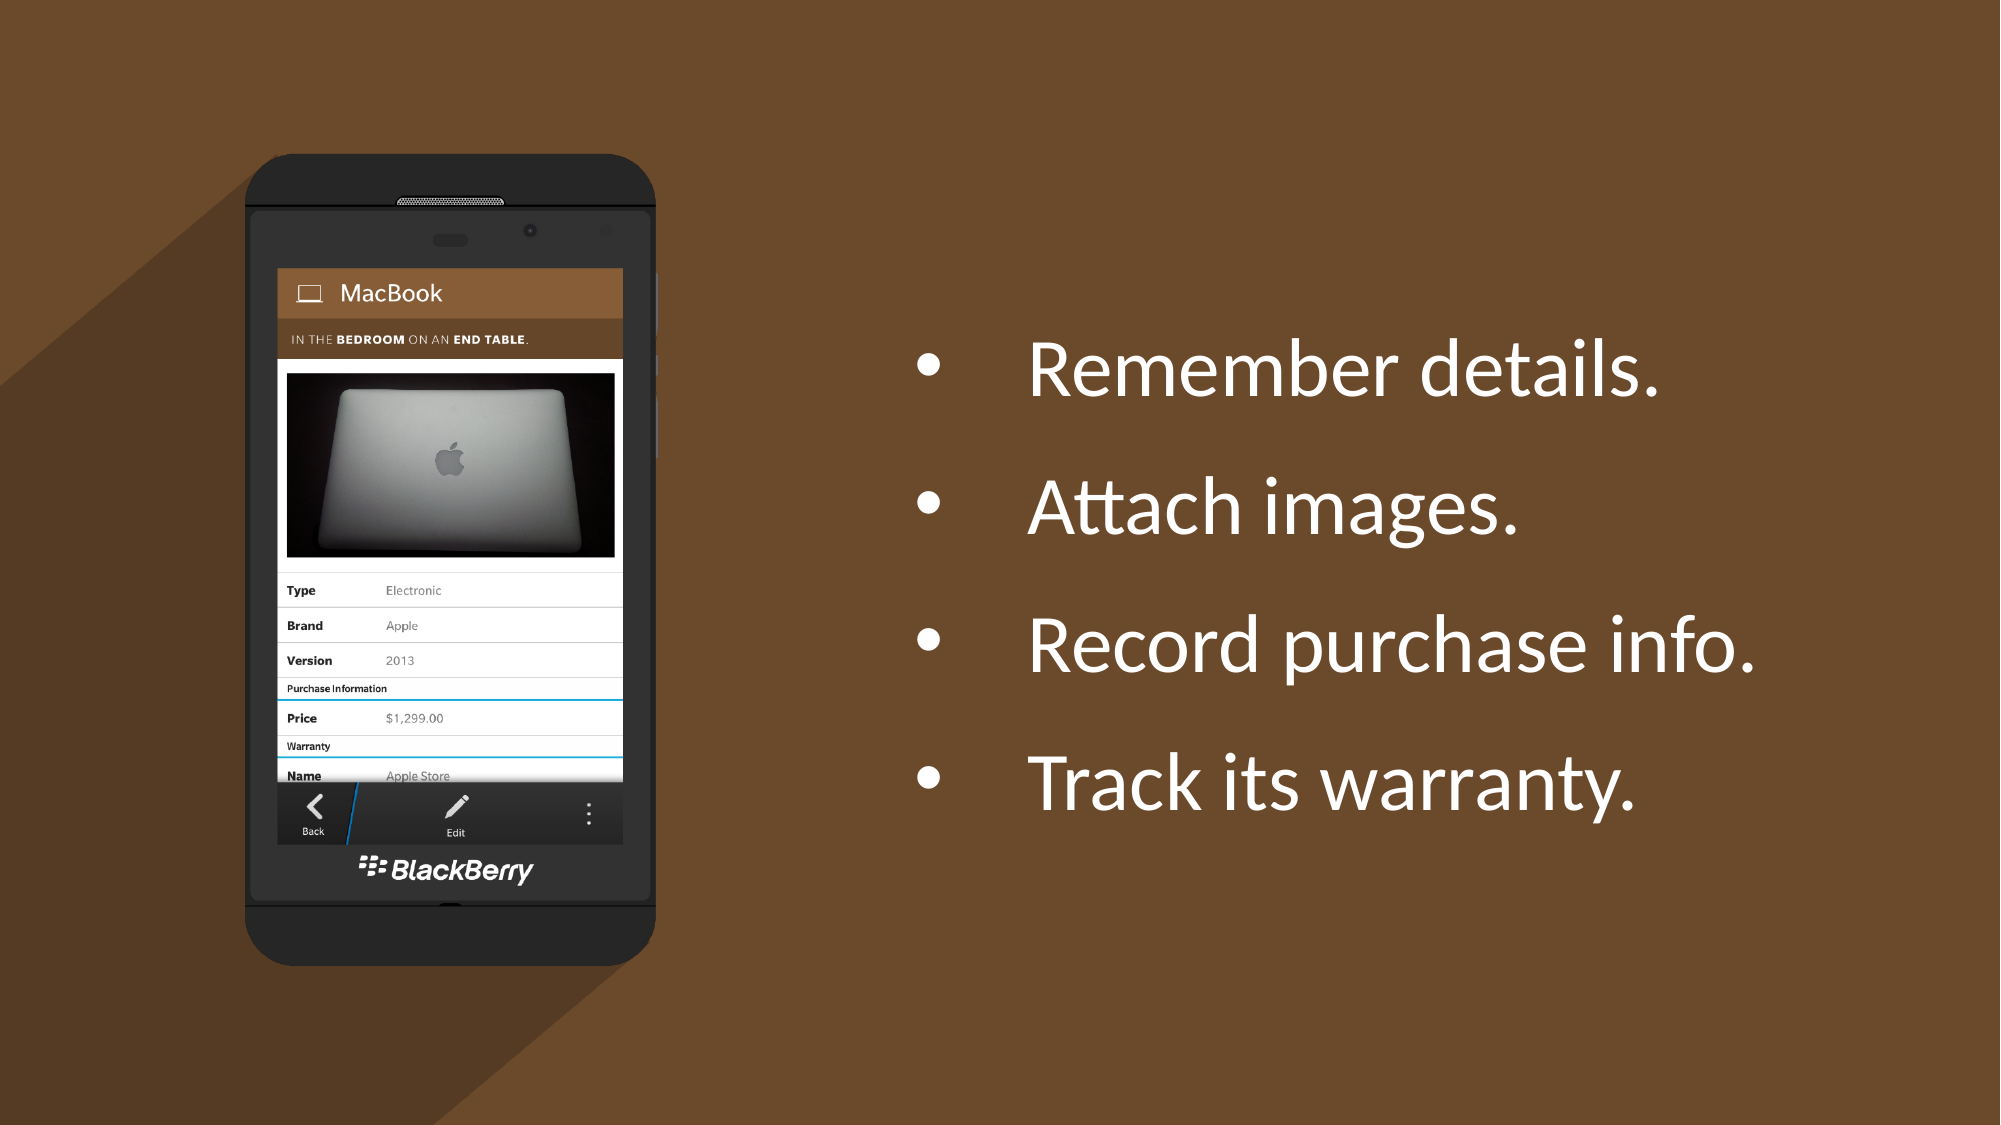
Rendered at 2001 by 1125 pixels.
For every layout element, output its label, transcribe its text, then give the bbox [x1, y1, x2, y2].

text_box Track its warranty. [900, 719, 2000, 834]
picture [0, 0, 900, 1125]
text_box Attach images. [900, 443, 2000, 559]
text_box Remember details. [900, 306, 2000, 421]
text_box Record purchase info. [900, 581, 2000, 697]
